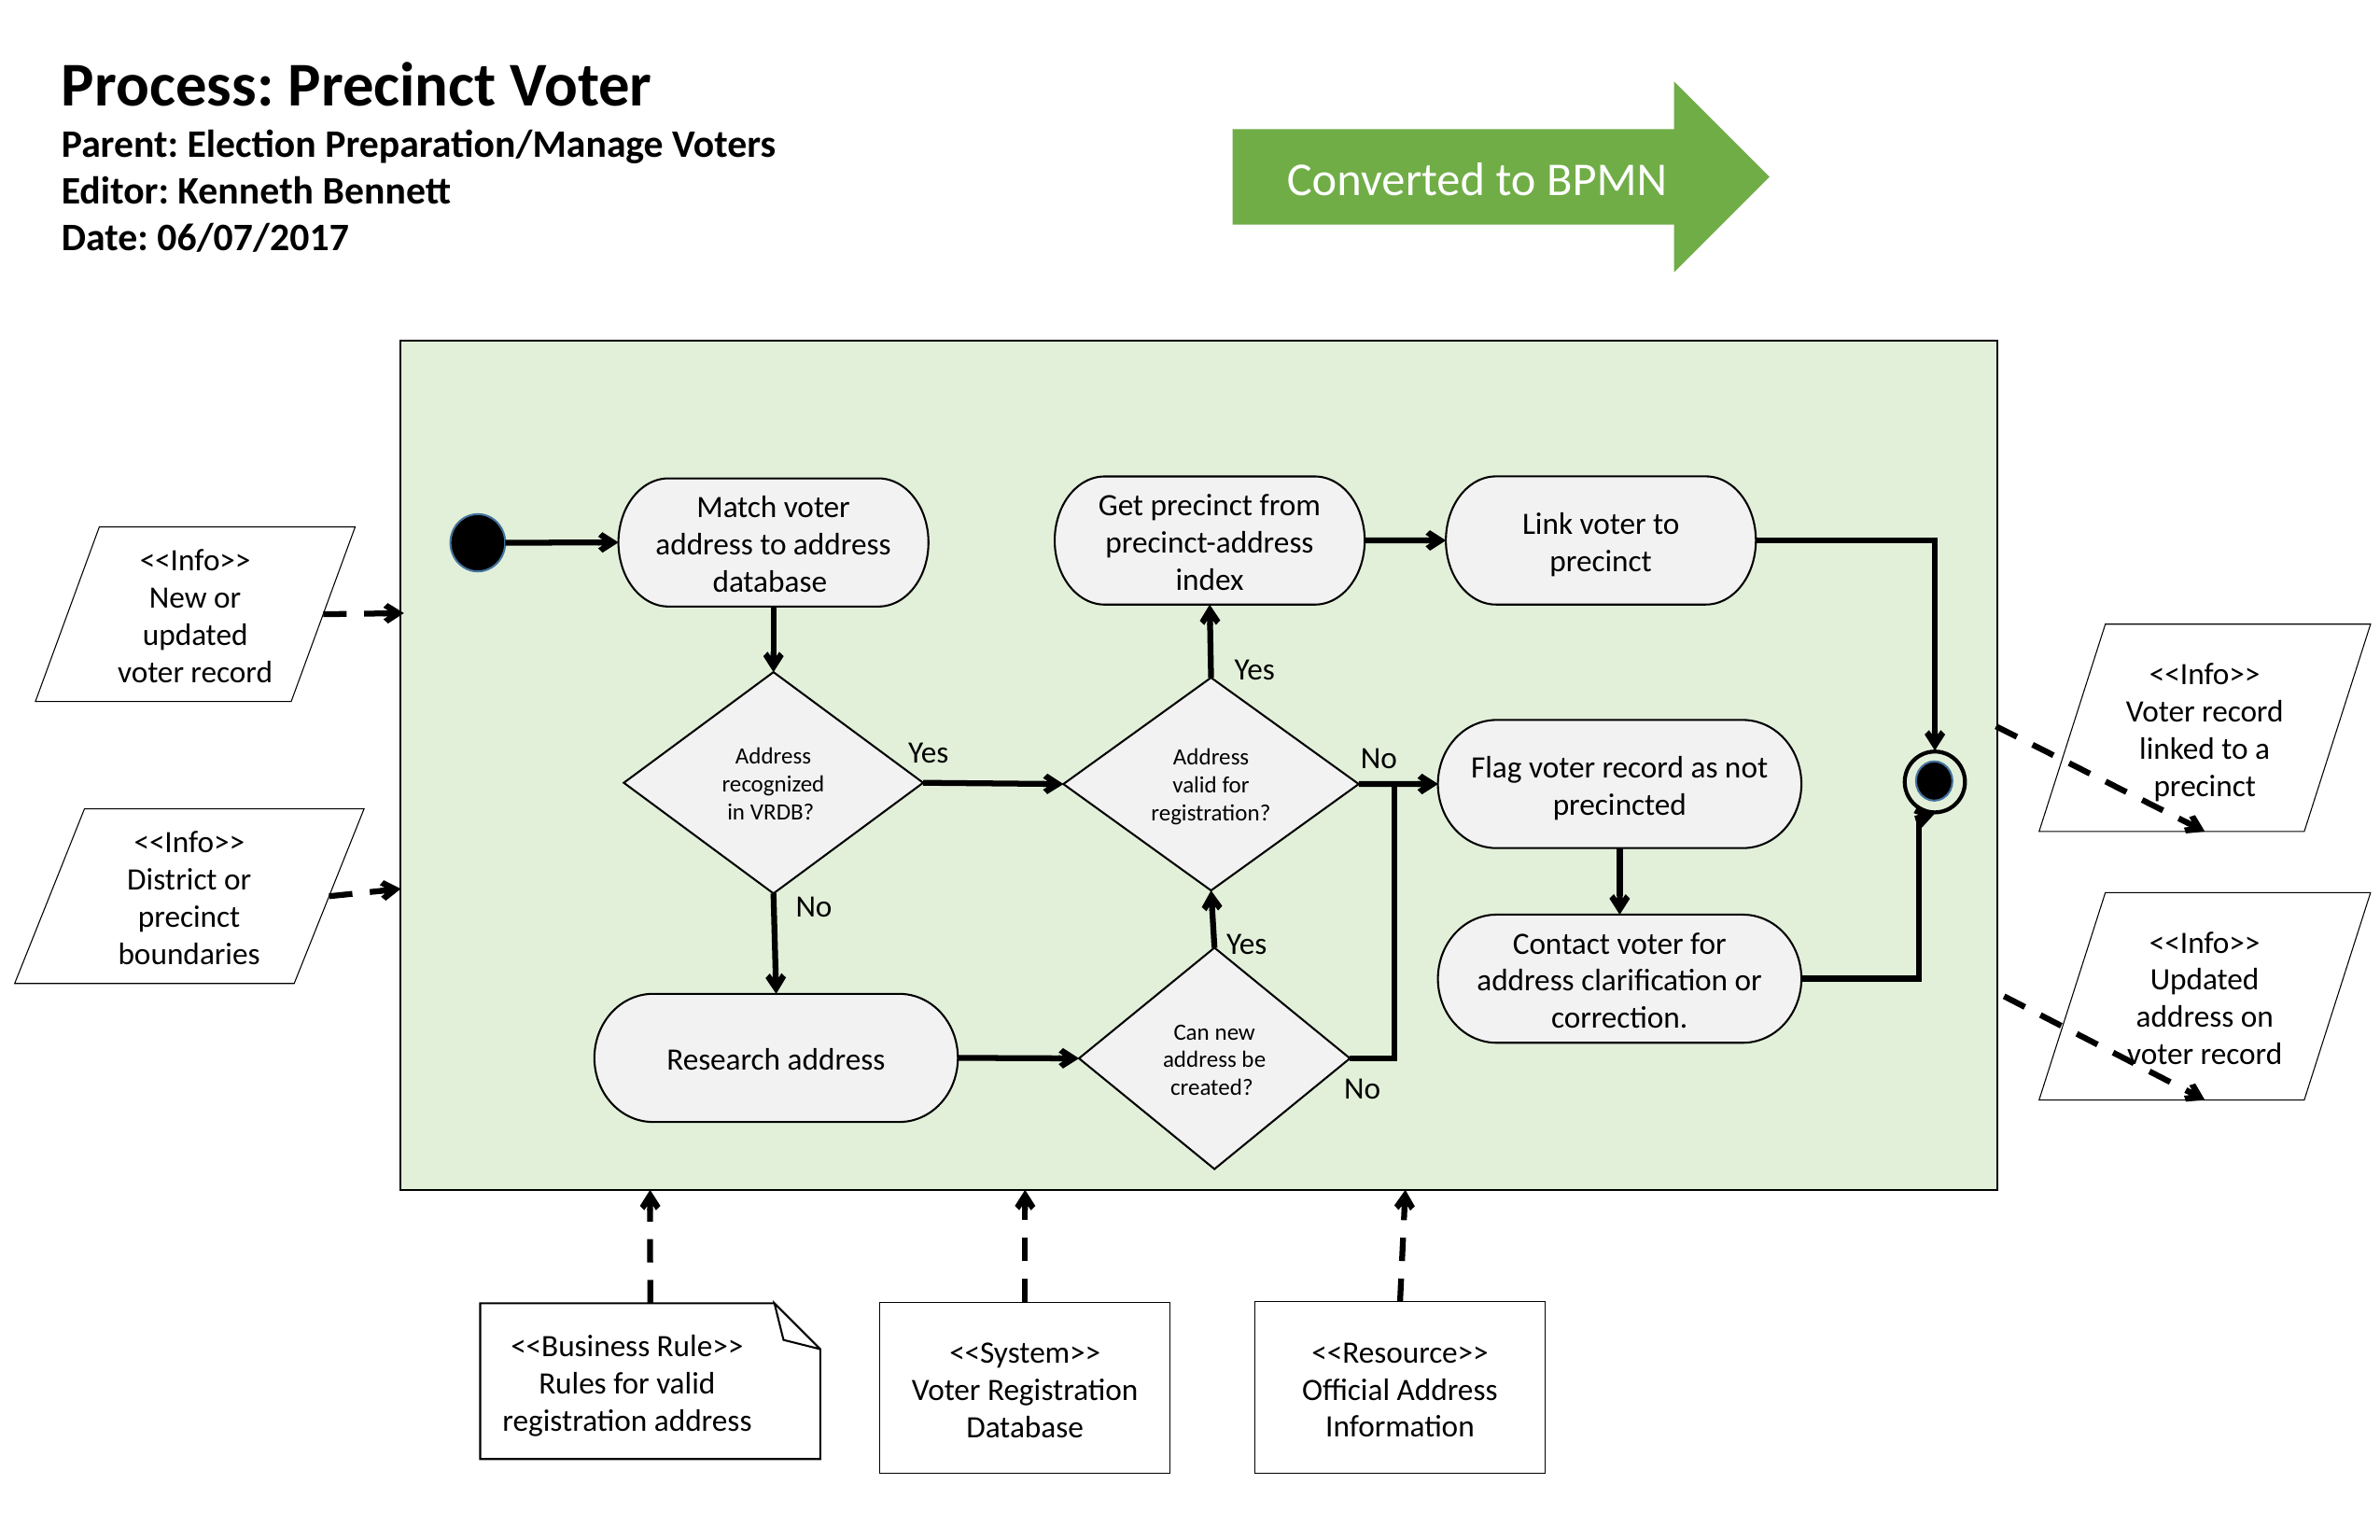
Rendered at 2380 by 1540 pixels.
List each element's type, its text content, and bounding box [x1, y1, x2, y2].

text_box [1350, 783, 1438, 1059]
text_box <<Info>> Updated address on voter record [2038, 891, 2372, 1101]
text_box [1801, 813, 1936, 979]
text_box Can new address be created? [1077, 959, 1351, 1170]
text_box Yes [1207, 641, 1303, 693]
text_box Link voter to precinct [1445, 475, 1757, 606]
text_box Research address [593, 992, 959, 1124]
text_box Contact voter for address clarification or correction. [1438, 913, 1803, 1044]
text_box Yes [1198, 916, 1295, 968]
text_box Address recognized in VRDB? [622, 671, 924, 889]
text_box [1903, 750, 1967, 814]
text_box Match voter address to address database [617, 477, 930, 608]
text_box Yes [880, 724, 976, 777]
text_box Get precinct from precinct-address index [1053, 475, 1366, 606]
text_box No [766, 878, 861, 931]
text_box Process: Precinct Voter Parent: Election Preparation/Manage Voters Editor: Kenneth Bennett Date: 06/07/2017 [48, 36, 1401, 266]
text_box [1400, 1189, 1406, 1302]
text_box <<Info>> Voter record linked to a precinct [2038, 623, 2372, 833]
text_box No [1331, 731, 1427, 782]
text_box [1756, 540, 1936, 751]
text_box <<System>> Voter Registration Database [879, 1302, 1170, 1474]
text_box Address valid for registration? [1062, 679, 1358, 891]
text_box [1211, 890, 1215, 948]
text_box No [1314, 1061, 1410, 1113]
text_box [773, 893, 777, 994]
text_box Flag voter record as not precincted [1436, 719, 1803, 849]
text_box <<Info>> District or precinct boundaries [13, 808, 365, 985]
text_box Converted to BPMN [1231, 78, 1771, 275]
text_box <<Business Rule>> Rules for valid registration address [479, 1299, 821, 1461]
text_box <<Resource>> Official Address Information [1254, 1301, 1546, 1474]
text_box [449, 512, 507, 573]
text_box [399, 340, 1998, 1191]
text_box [329, 889, 401, 897]
text_box <<Info>> New or updated voter record [35, 525, 357, 703]
